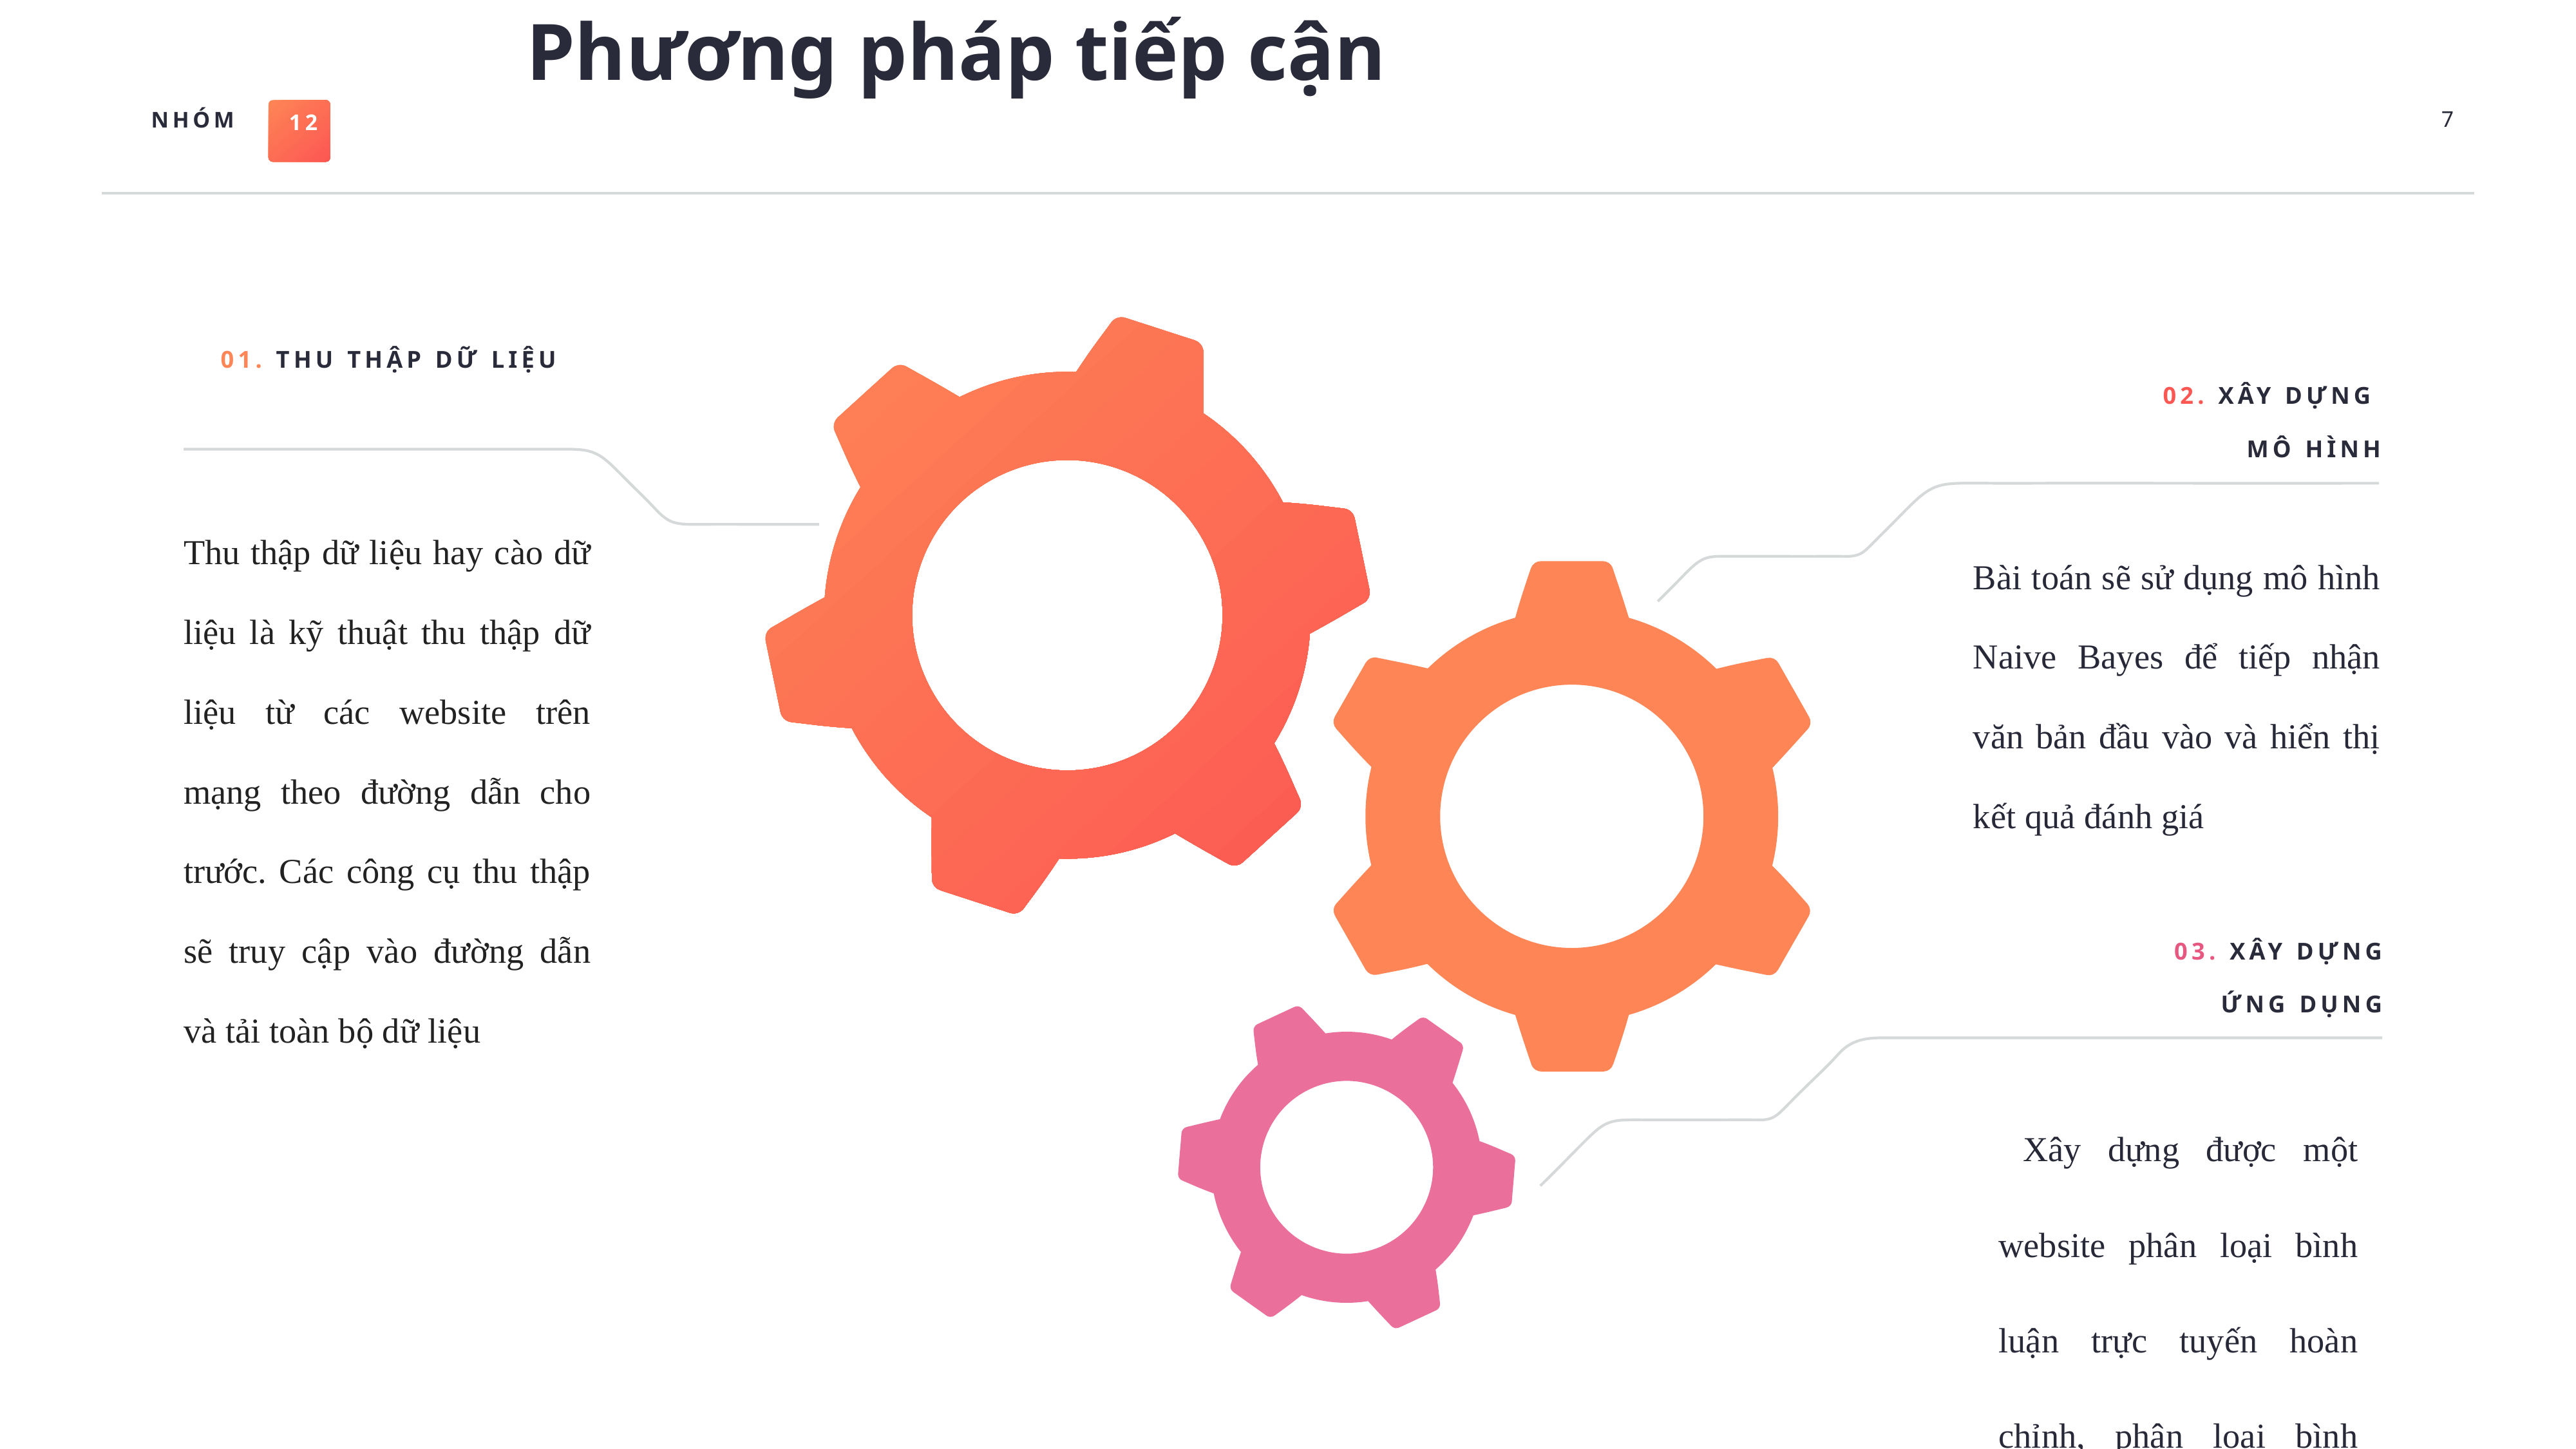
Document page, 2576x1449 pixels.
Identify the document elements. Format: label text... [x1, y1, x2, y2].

text_box [1540, 1037, 2383, 1186]
text_box [184, 449, 819, 525]
text_box [765, 317, 1370, 914]
text_box [1658, 483, 2380, 601]
text_box [1178, 1006, 1515, 1329]
text_box Phương pháp tiếp cận [520, 33, 2056, 186]
text_box Bài toán sẽ sử dụng mô hình Naive Bayes để tiếp nhận văn bản đầu vào và hiển thị kết quả đánh giá [1967, 549, 2387, 875]
text_box Thu thập dữ liệu hay cào dữ liệu là kỹ thuật thu thập dữ liệu từ các website trên mạng theo đường dẫn cho trước. Các công cụ thu thập sẽ truy cập vào đường dẫn và tải toàn bộ dữ liệu [178, 524, 597, 1038]
text_box 02. Xây dựng mô hình [1855, 375, 2387, 493]
slide_number 7 [2367, 99, 2459, 162]
text_box 03. Xây dựng ứng dụng [1856, 931, 2388, 1048]
text_box 01. thu Thập dữ liệu [180, 339, 562, 403]
text_box Xây dựng được một website phân loại bình luận trực tuyến hoàn chỉnh, phân loại bình luận, … [1969, 1105, 2388, 1430]
text_box [1333, 561, 1811, 1072]
